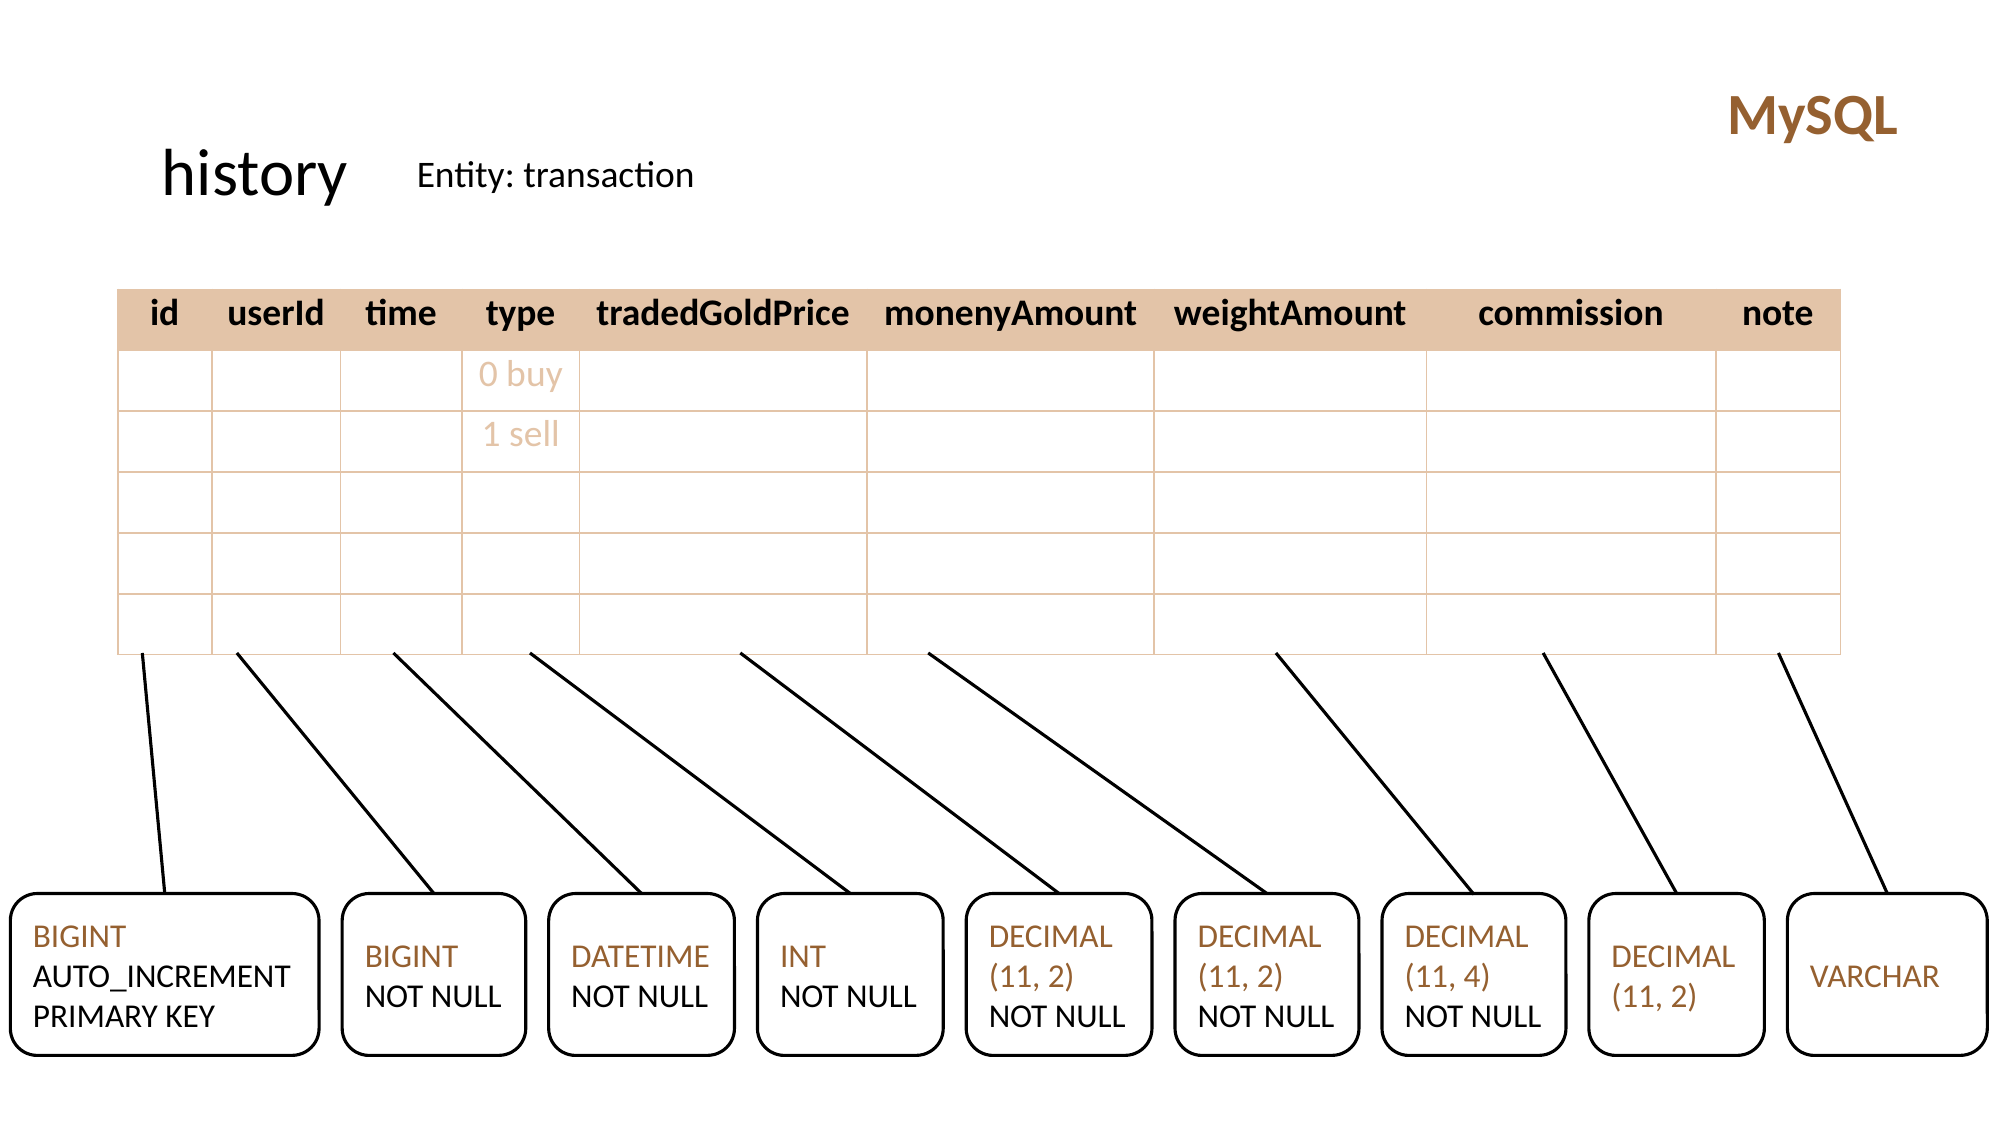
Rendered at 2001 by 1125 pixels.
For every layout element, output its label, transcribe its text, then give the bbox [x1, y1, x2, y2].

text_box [1543, 652, 1677, 894]
table_header type [463, 290, 579, 349]
table_cell 1 sell [463, 412, 579, 471]
table_cell [1155, 412, 1426, 471]
table_header id [119, 290, 211, 349]
table_cell [868, 473, 1153, 532]
text_box Entity: transaction [402, 142, 737, 202]
table_cell [463, 534, 579, 593]
table_cell [868, 412, 1153, 471]
table_cell 0 buy [463, 351, 579, 410]
table_header note [1717, 290, 1840, 349]
table_cell [1427, 412, 1715, 471]
table_cell [119, 412, 211, 471]
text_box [393, 652, 529, 894]
text_box BIGINT NOT NULL [341, 894, 527, 1057]
table_cell [1717, 412, 1840, 471]
table_cell [213, 351, 340, 410]
table_cell [463, 473, 579, 532]
text_box DECIMAL (11, 2) [1587, 892, 1766, 1057]
table_cell [1717, 473, 1840, 532]
table_cell [868, 595, 1153, 652]
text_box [740, 652, 928, 894]
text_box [928, 652, 1267, 894]
table_cell [1155, 473, 1426, 532]
table_header userId [213, 290, 340, 349]
table_cell [1427, 534, 1715, 593]
table_cell [580, 595, 866, 652]
table_cell [580, 534, 866, 593]
table_cell [868, 351, 1153, 410]
table_cell [463, 595, 579, 652]
table_cell [119, 473, 211, 532]
table_cell [1717, 534, 1840, 593]
table_cell [1155, 534, 1426, 593]
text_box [236, 652, 393, 894]
table_cell [1427, 473, 1715, 532]
table_cell [119, 534, 211, 593]
table_cell [341, 534, 461, 593]
table_cell [580, 412, 866, 471]
table_cell [213, 534, 340, 593]
table_cell [1155, 351, 1426, 410]
table_cell [341, 473, 461, 532]
table_cell [341, 595, 461, 652]
table_header tradedGoldPrice [580, 290, 866, 349]
text_box DATETIME NOT NULL [547, 894, 736, 1057]
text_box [1275, 652, 1474, 895]
table_cell [1717, 351, 1840, 410]
table_cell [341, 412, 461, 471]
text_box history [147, 121, 377, 216]
table_header weightAmount [1155, 290, 1426, 349]
text_box DECIMAL (11, 2) NOT NULL [965, 894, 1154, 1057]
table_header time [341, 290, 461, 349]
text_box BIGINT AUTO_INCREMENT PRIMARY KEY [9, 892, 321, 1057]
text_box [142, 652, 165, 894]
table_cell [341, 351, 461, 410]
text_box MySQL [1712, 68, 1994, 154]
table_cell [1427, 595, 1715, 654]
table_cell [1427, 351, 1715, 410]
table_cell [213, 412, 340, 471]
table_cell [868, 534, 1153, 593]
table_cell [580, 351, 866, 410]
text_box DECIMAL (11, 4) NOT NULL [1380, 892, 1567, 1057]
table_cell [580, 473, 866, 532]
table_cell [1717, 595, 1840, 654]
text_box VARCHAR [1786, 892, 1989, 1057]
text_box INT NOT NULL [756, 894, 945, 1057]
table_header monenyAmount [868, 290, 1153, 349]
table_cell [119, 351, 211, 410]
table_cell [119, 595, 211, 654]
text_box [529, 652, 740, 894]
table_cell [1155, 595, 1426, 654]
table_cell [213, 595, 340, 654]
table_cell [213, 473, 340, 532]
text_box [1778, 652, 1888, 894]
text_box DECIMAL (11, 2) NOT NULL [1173, 892, 1361, 1057]
table_header commission [1427, 290, 1715, 349]
